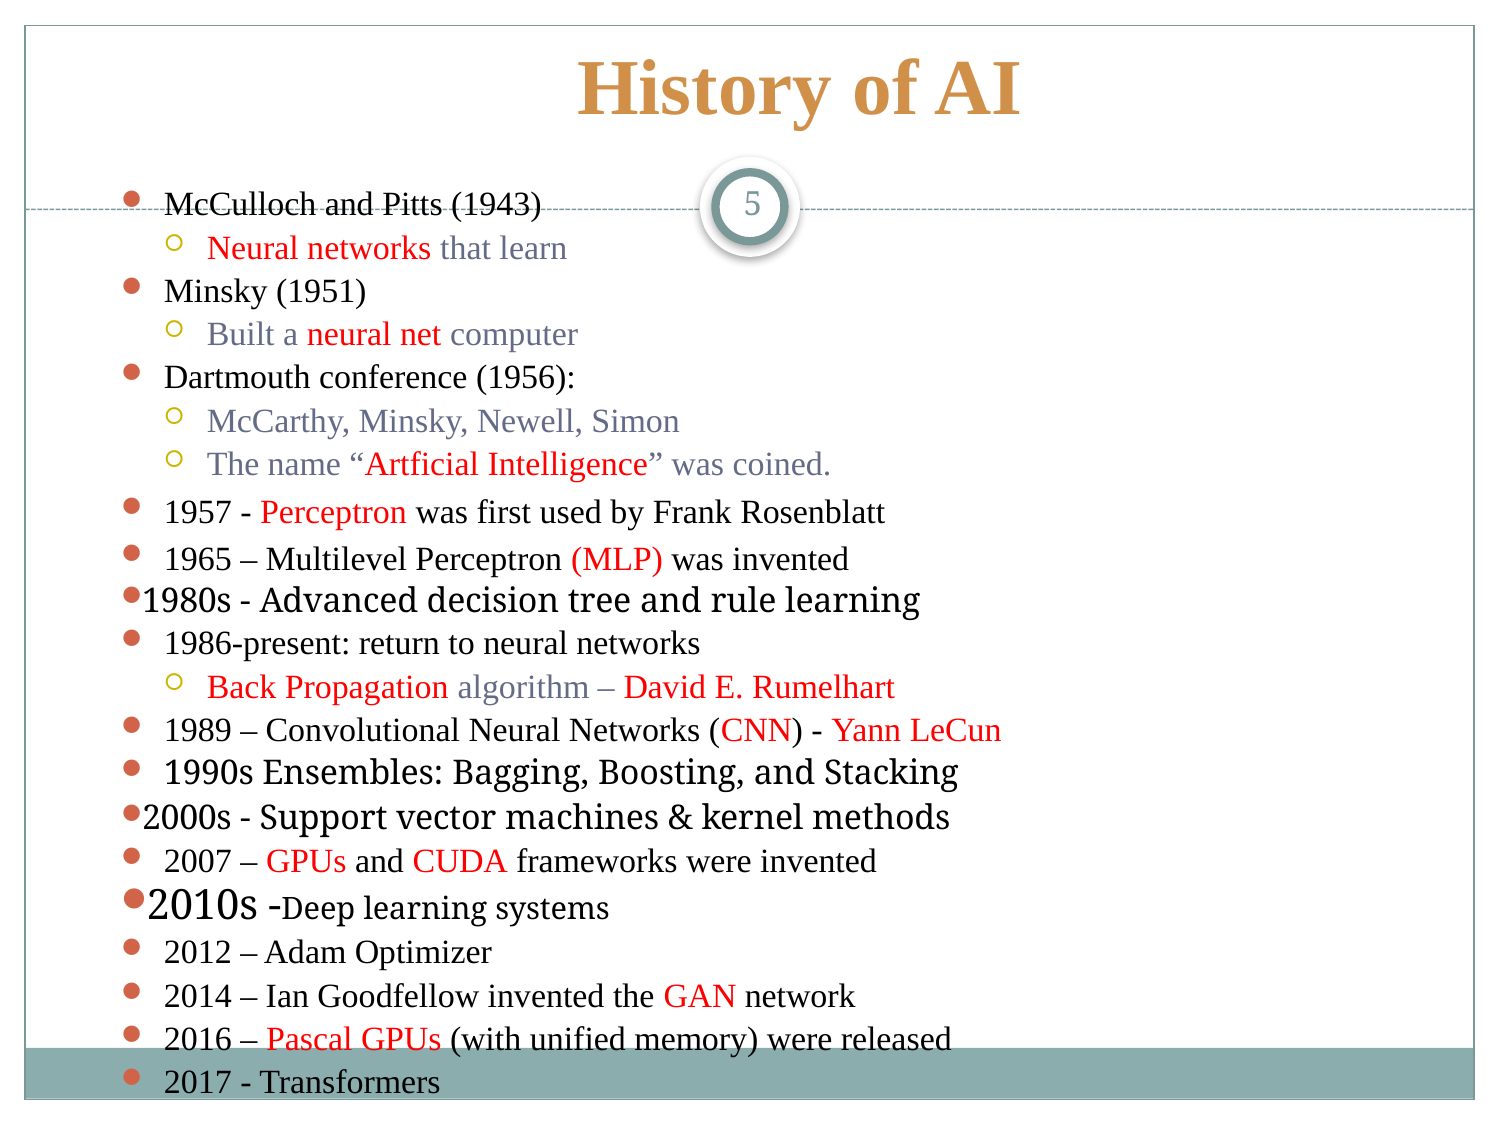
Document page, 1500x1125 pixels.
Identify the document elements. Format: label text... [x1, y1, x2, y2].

title History of AI [225, 6, 1375, 138]
slide_number 5 [715, 168, 791, 241]
list McCulloch and Pitts (1943) Neural networks that learn Minsky (1951) Built a neural net computer Dartmouth conference (1956): McCarthy, Minsky, Newell, Simon The name “Artficial Intelligence” was coined. 1957 - Perceptron was first used by Frank Rosenblatt 1965 – Multilevel Perceptron (MLP) was invented 1980s - Advanced decision tree and rule learning 1986-present: return to neural networks Back Propagation algorithm – David E. Rumelhart 1989 – Convolutional Neural Networks (CNN) - Yann LeCun 1990s Ensembles: Bagging, Boosting, and Stacking 2000s - Support vector machines & kernel methods 2007 – GPUs and CUDA frameworks were invented 2010s -Deep learning systems 2012 – Adam Optimizer 2014 – Ian Goodfellow invented the GAN network 2016 – Pascal GPUs (with unified memory) were released 2017 - Transformers [106, 179, 1394, 1117]
slide_number [950, 1050, 1450, 1111]
